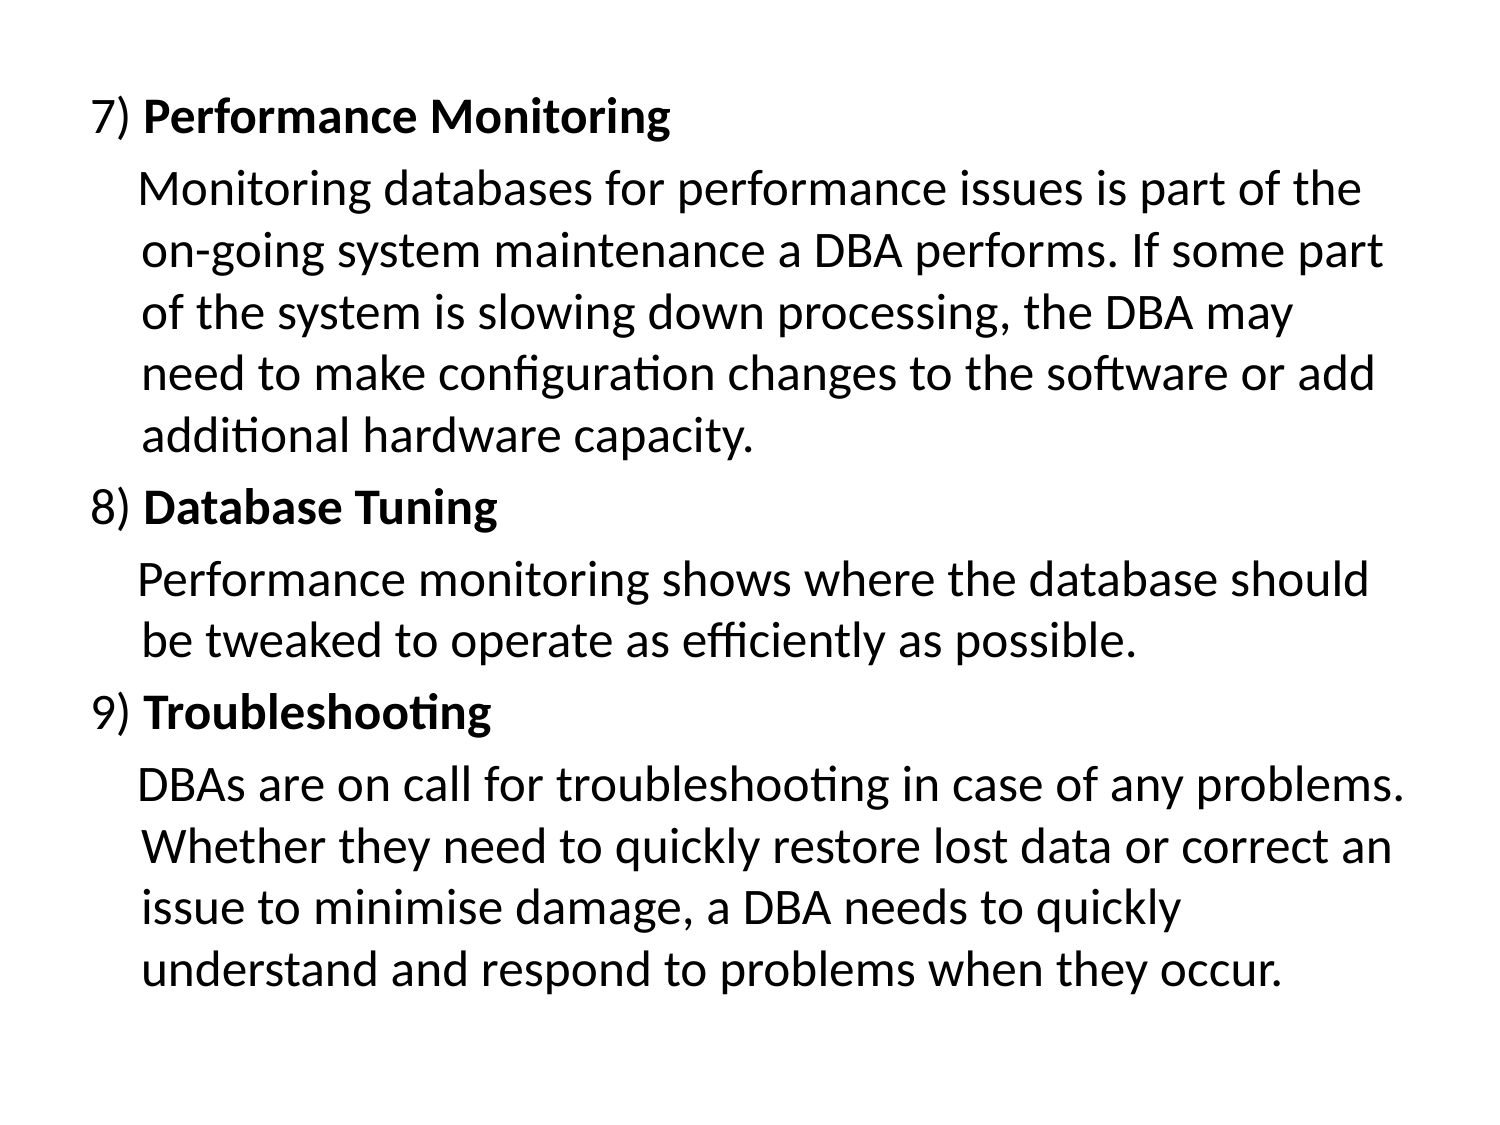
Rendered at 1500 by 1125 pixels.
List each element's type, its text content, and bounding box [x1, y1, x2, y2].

list 7) Performance Monitoring Monitoring databases for performance issues is part of the on-going system maintenance a DBA performs. If some part of the system is slowing down processing, the DBA may need to make configuration changes to the software or add additional hardware capacity. 8) Database Tuning Performance monitoring shows where the database should be tweaked to operate as efficiently as possible. 9) Troubleshooting DBAs are on call for troubleshooting in case of any problems. Whether they need to quickly restore lost data or correct an issue to minimise damage, a DBA needs to quickly understand and respond to problems when they occur. [75, 75, 1425, 1005]
